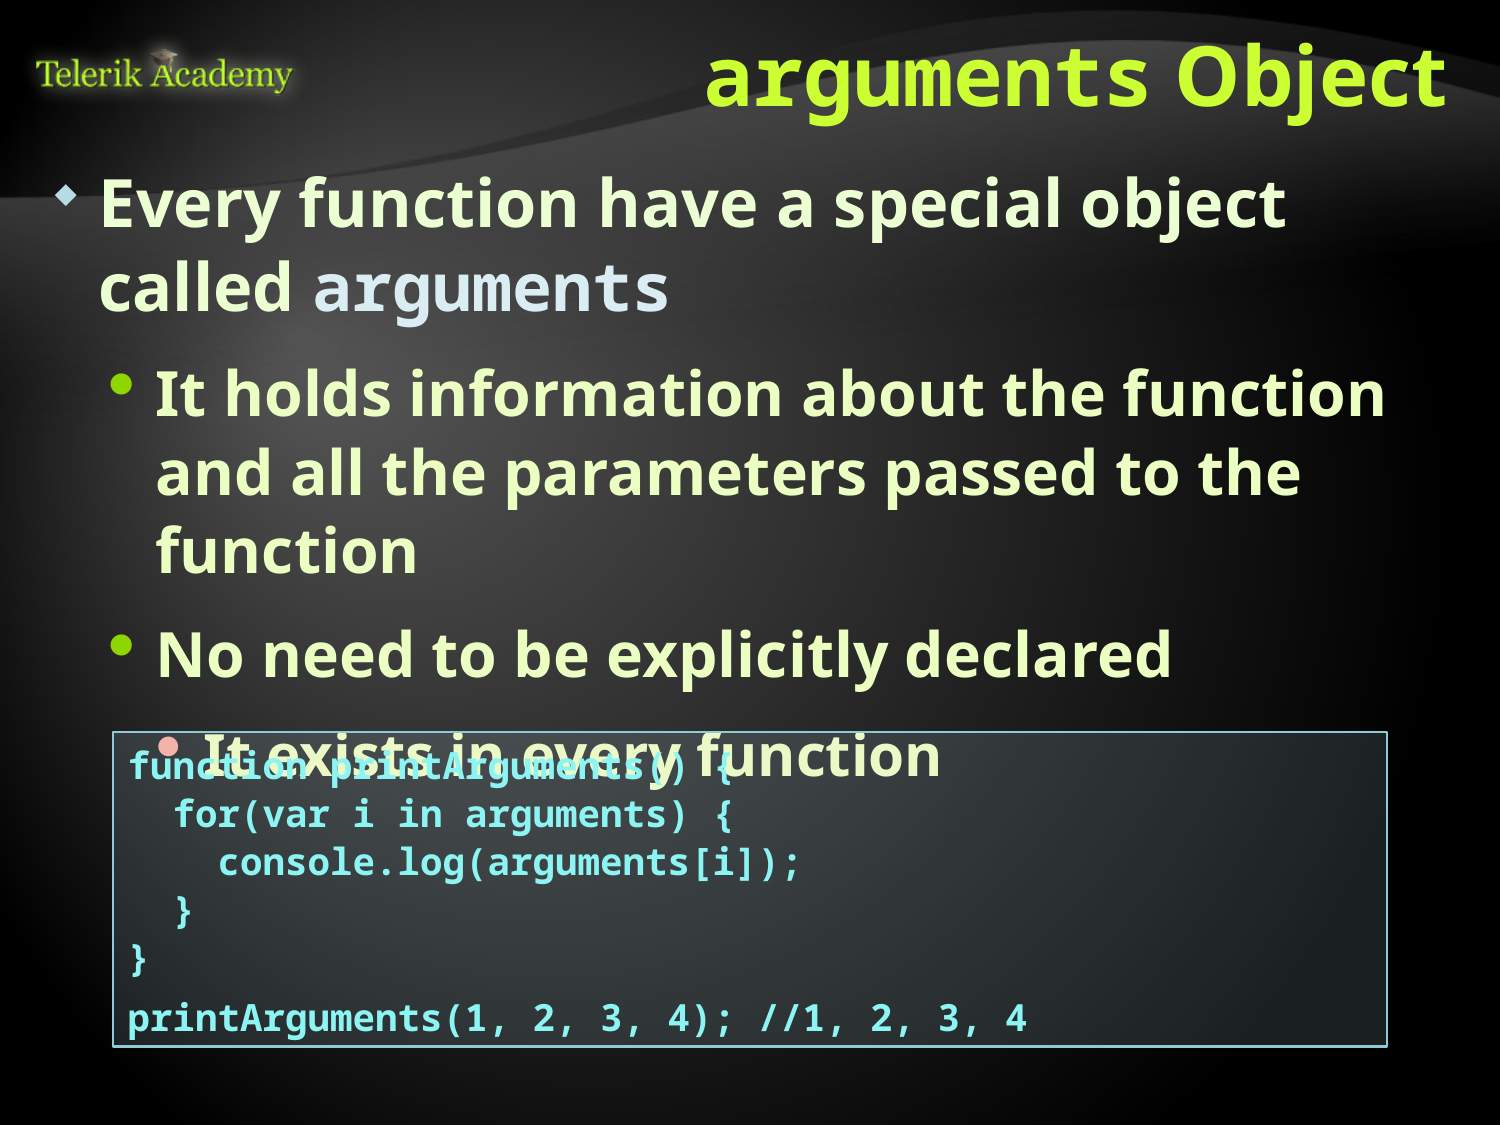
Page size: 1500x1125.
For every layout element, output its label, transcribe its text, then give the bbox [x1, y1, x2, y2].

picture [0, 0, 1500, 1125]
list Every function have a special object called arguments It holds information about the function and all the parameters passed to the function No need to be explicitly declared It exists in every function [37, 149, 1463, 782]
text_box function printArguments() { for(var i in arguments) { console.log(arguments[i]); } } printArguments(1, 2, 3, 4); //1, 2, 3, 4 [112, 731, 1387, 1047]
title arguments Object [300, 12, 1463, 149]
